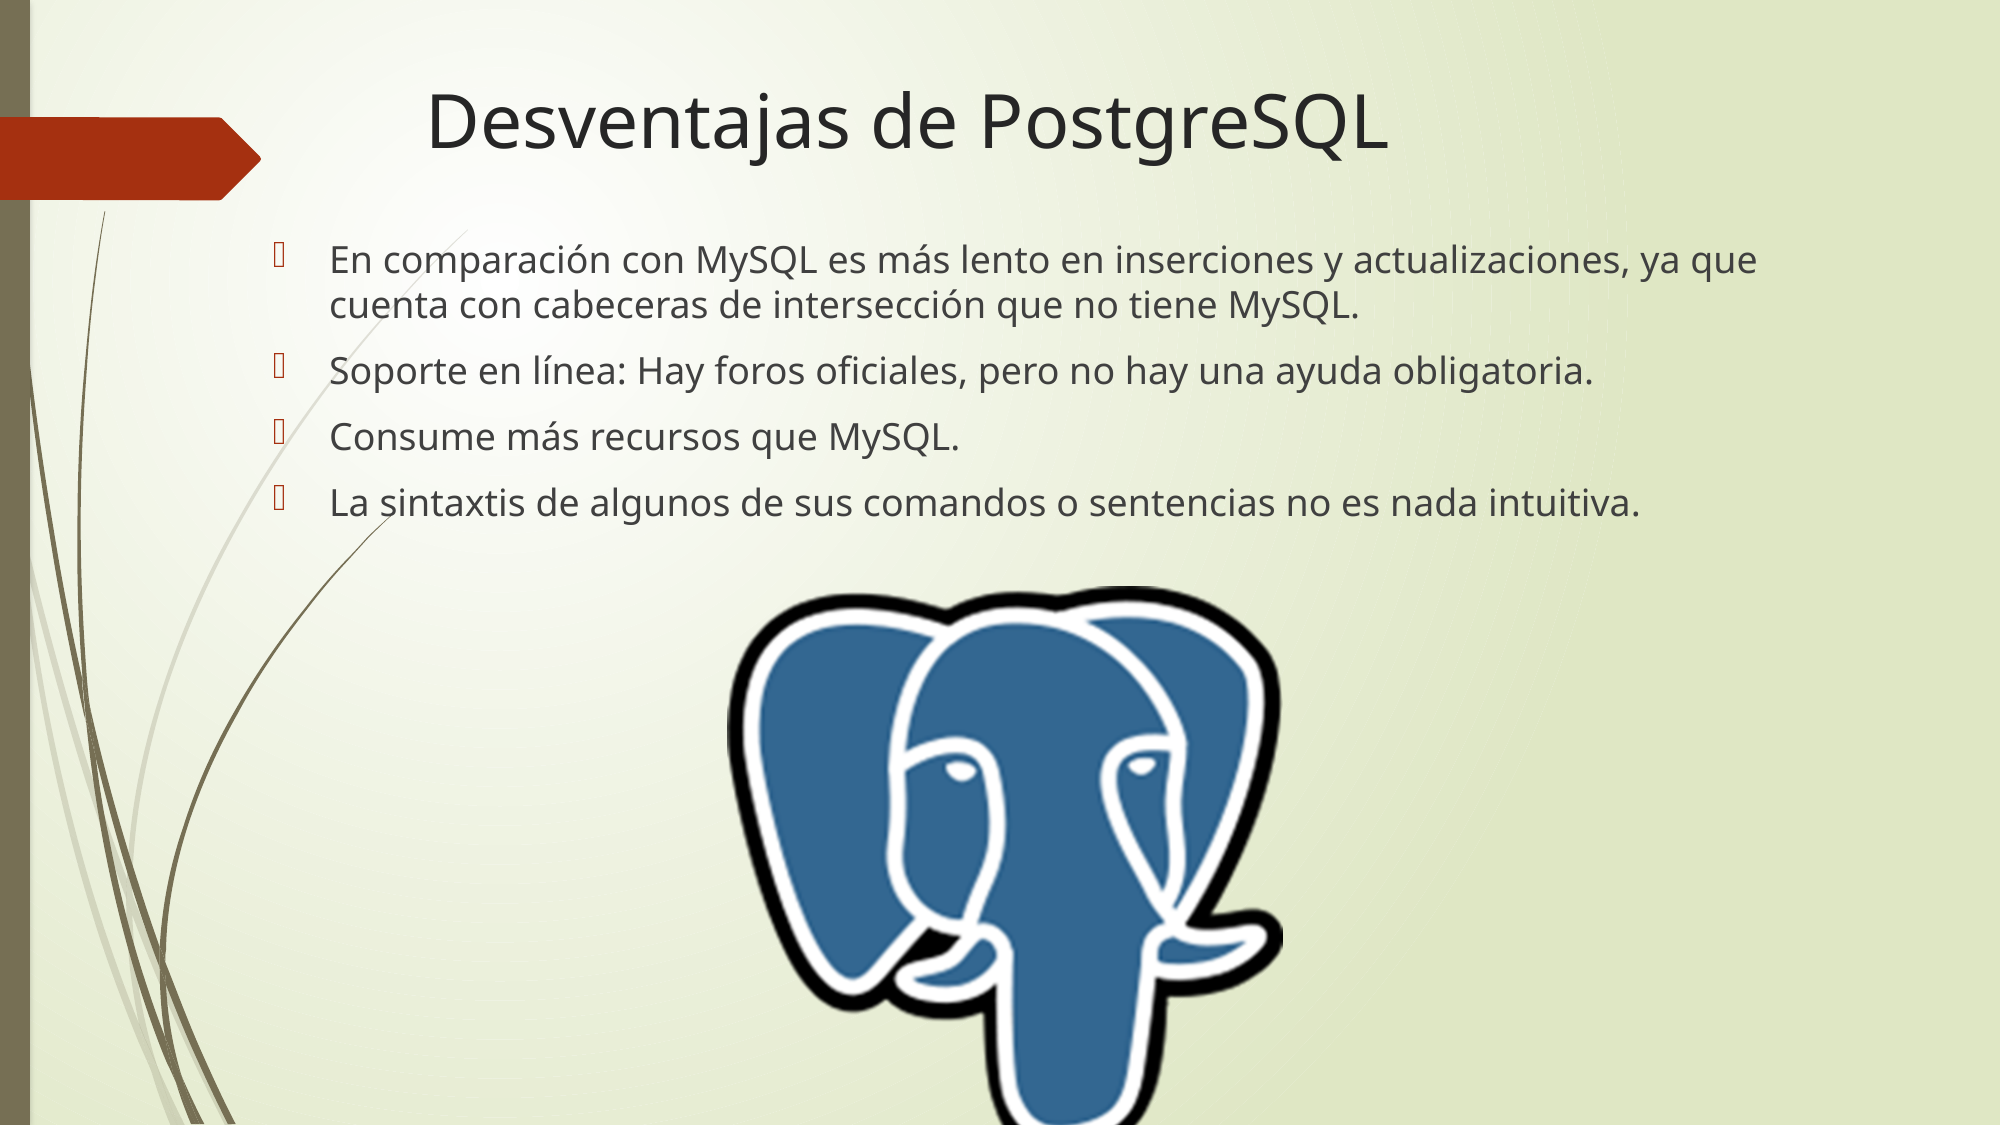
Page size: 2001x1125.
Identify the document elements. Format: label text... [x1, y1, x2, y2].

picture [727, 585, 1284, 1125]
list En comparación con MySQL es más lento en inserciones y actualizaciones, ya que cuenta con cabeceras de intersección que no tiene MySQL. Soporte en línea: Hay foros oficiales, pero no hay una ayuda obligatoria. Consume más recursos que MySQL. La sintaxtis de algunos de sus comandos o sentencias no es nada intuitiva. [257, 228, 1888, 1027]
title Desventajas de PostgreSQL [410, 65, 1873, 192]
